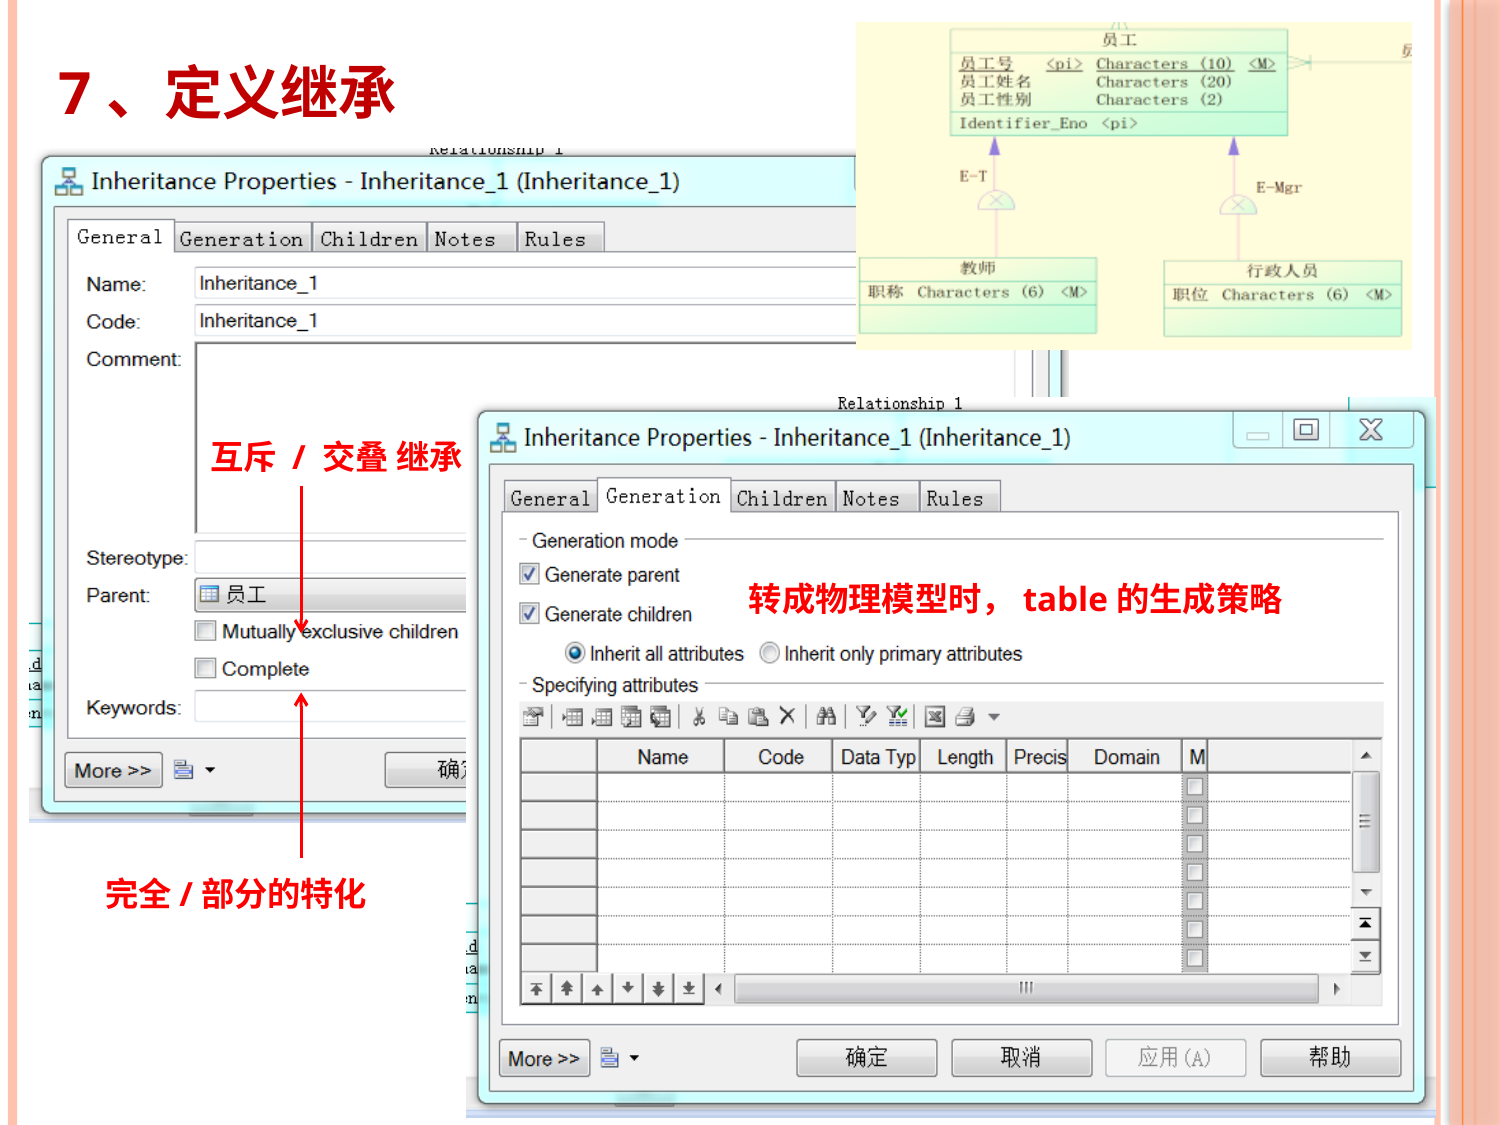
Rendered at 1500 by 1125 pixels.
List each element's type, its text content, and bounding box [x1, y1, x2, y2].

text_box 完全/部分的特化 [74, 855, 398, 931]
picture [28, 22, 1436, 1119]
list 7、定义继承 [44, 7, 1366, 126]
